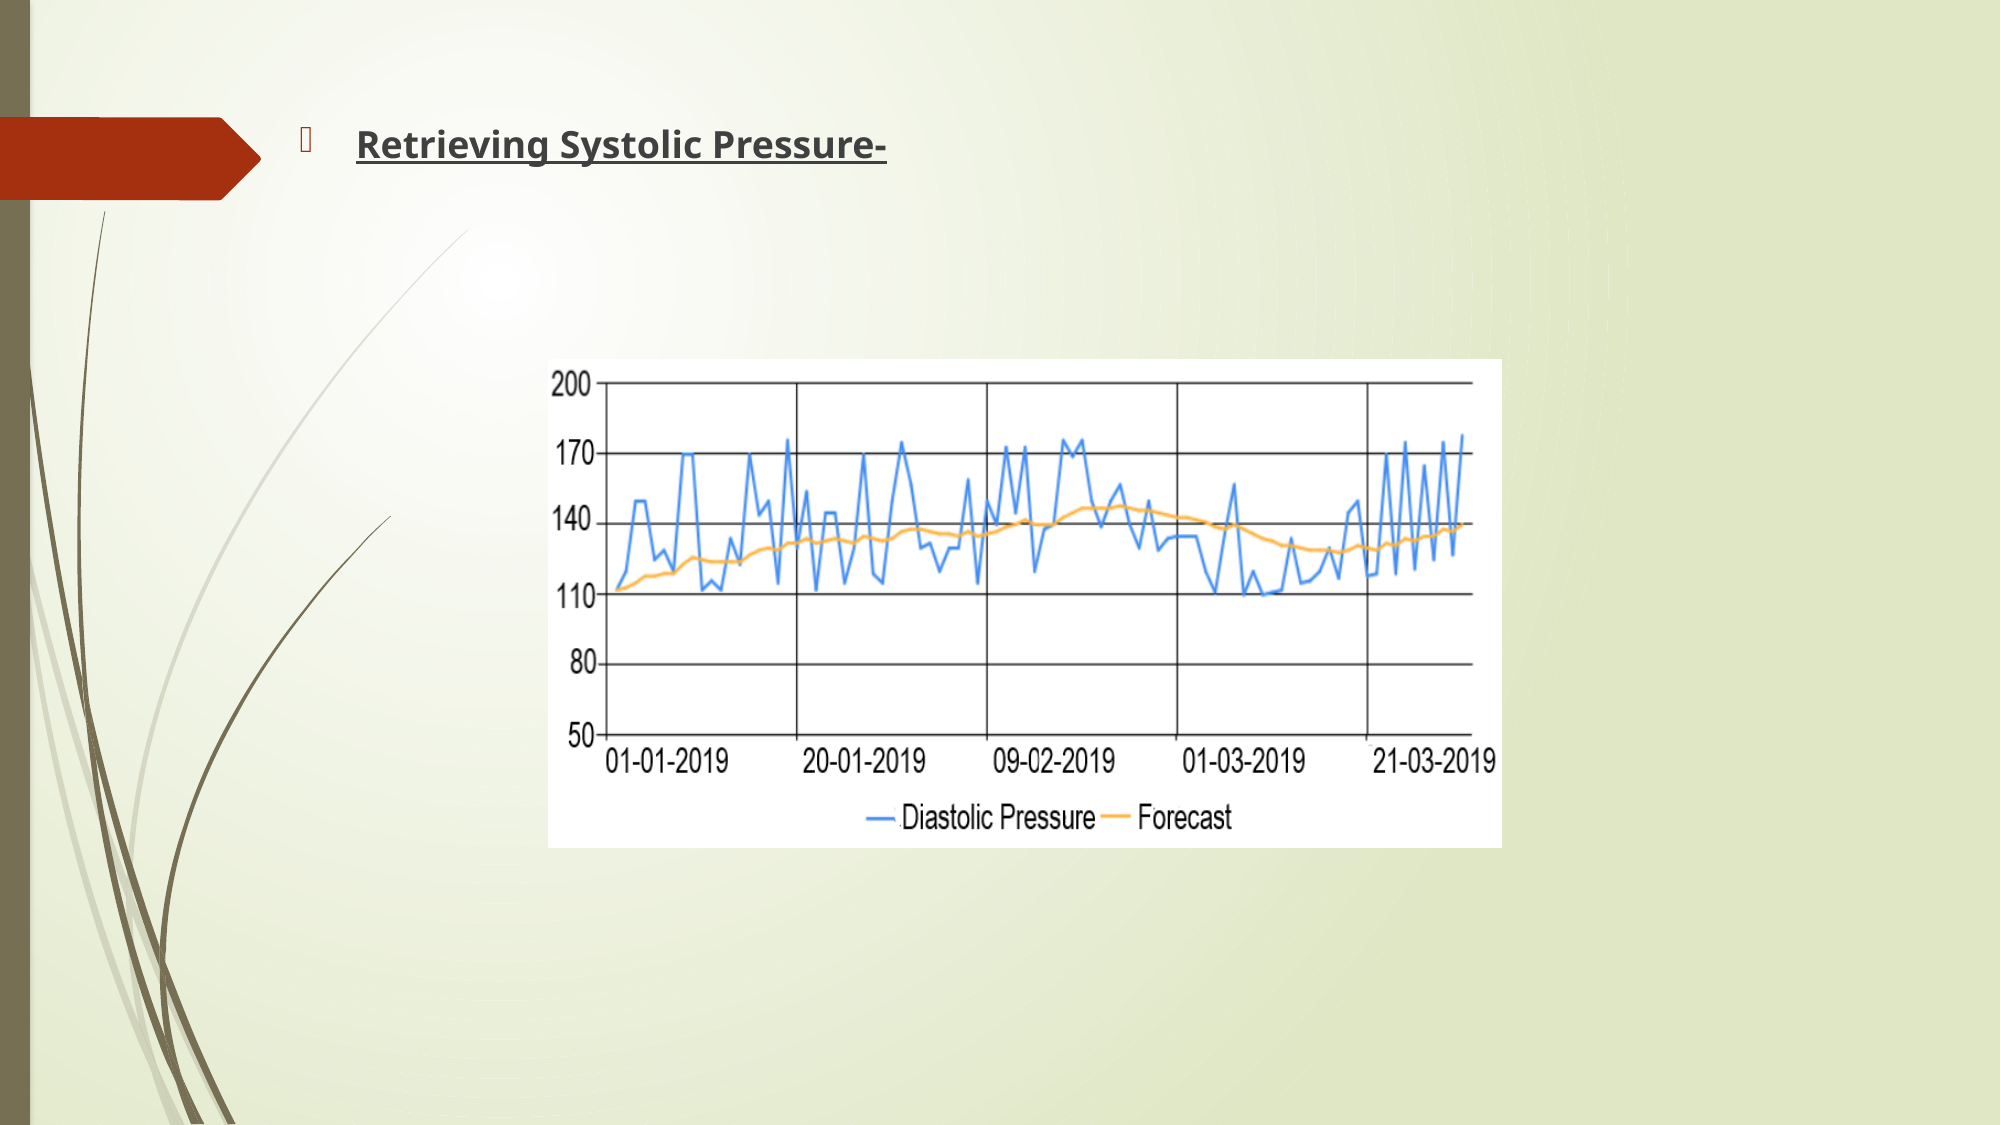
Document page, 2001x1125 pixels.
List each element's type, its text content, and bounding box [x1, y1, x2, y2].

picture [548, 358, 1503, 848]
list Retrieving Systolic Pressure- [284, 113, 2000, 1125]
